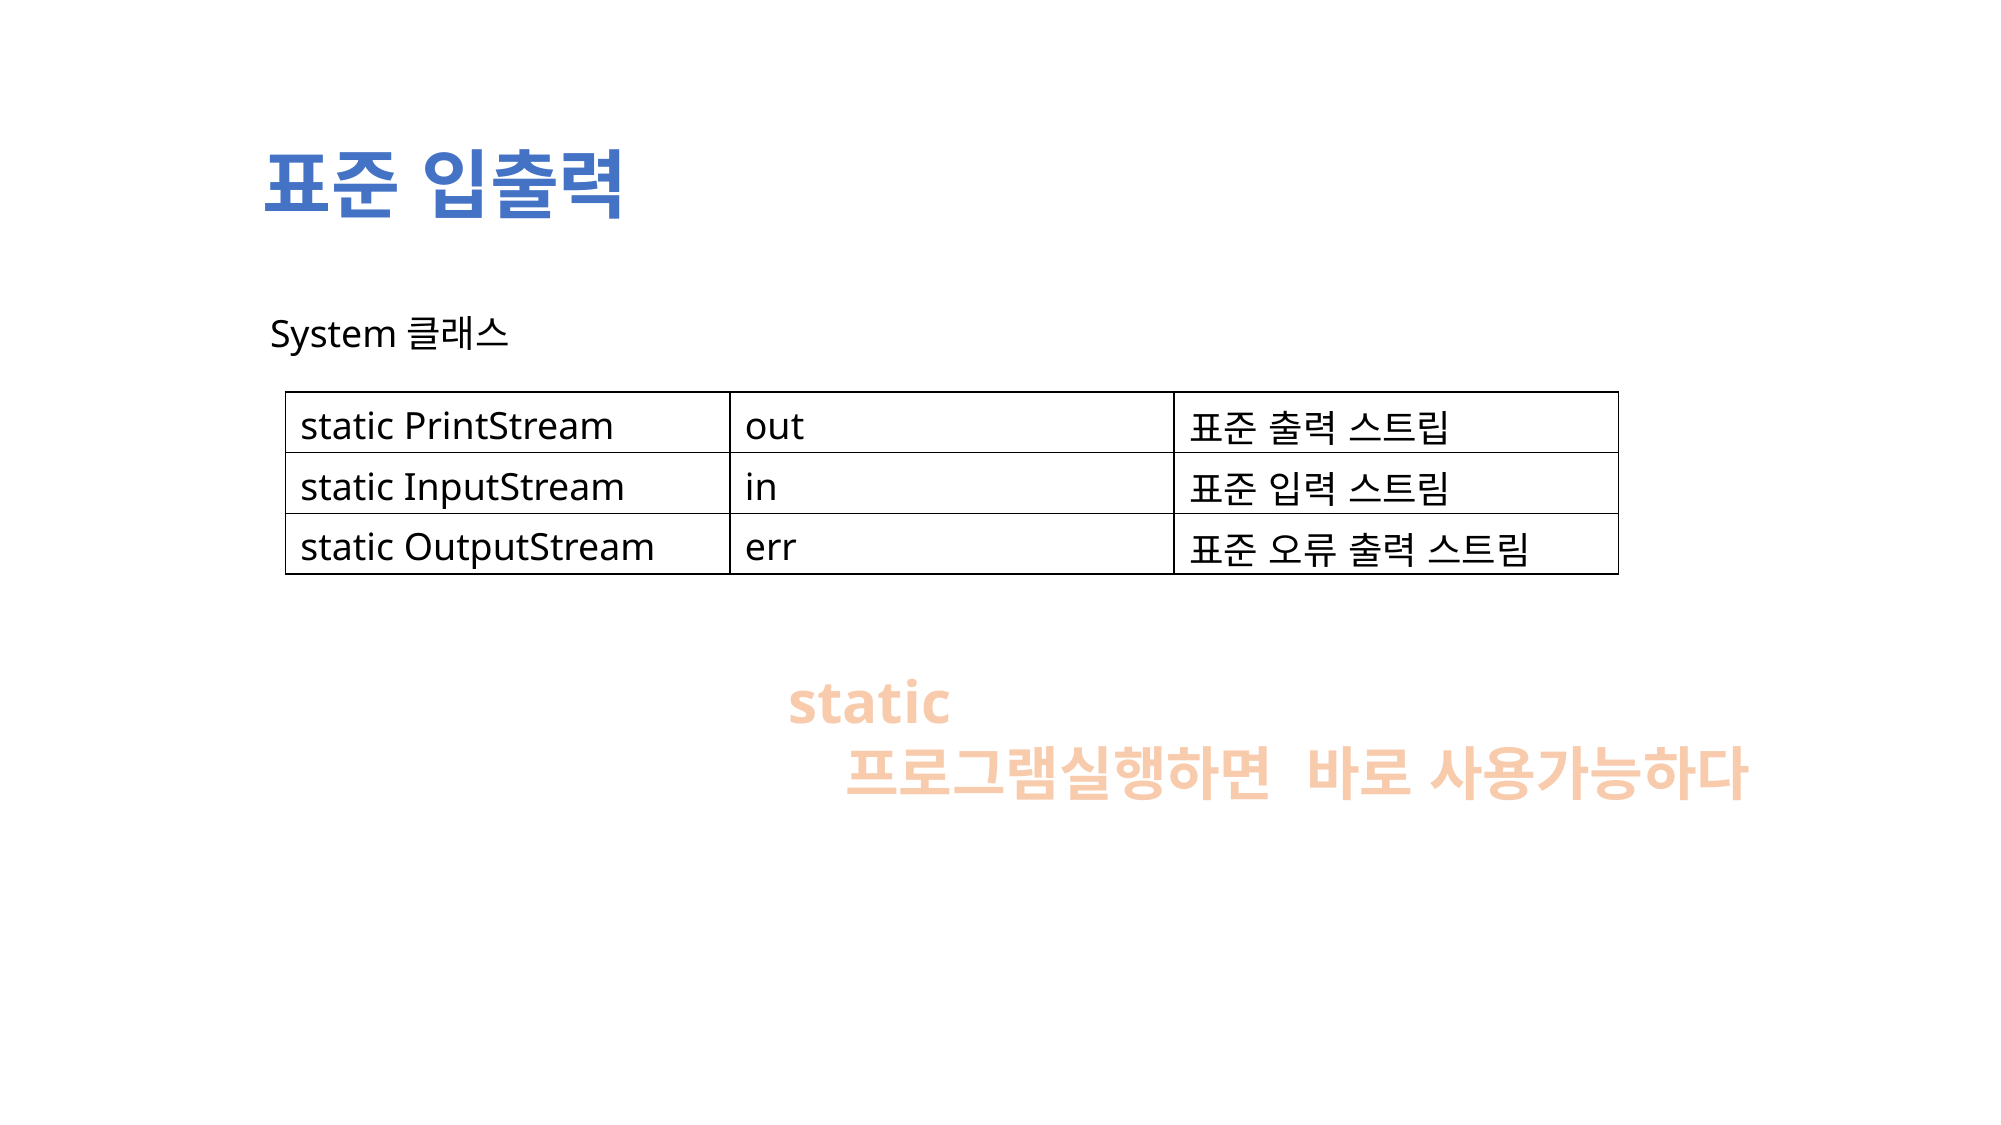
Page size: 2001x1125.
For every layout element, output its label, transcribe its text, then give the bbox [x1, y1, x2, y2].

table_cell 표준 오류 출력 스트림 [1175, 514, 1618, 573]
table_header out [731, 393, 1173, 452]
table_cell static OutputStream [286, 514, 729, 573]
text_box System클래스 [255, 303, 681, 363]
text_box static [773, 657, 967, 743]
text_box 프로그램실행하면 바로 사용가능하다 [830, 729, 1766, 815]
table_header 표준 출력 스트립 [1175, 393, 1618, 452]
table_cell in [731, 453, 1173, 513]
table_header static PrintStream [286, 393, 729, 452]
table_cell 표준 입력 스트림 [1175, 453, 1618, 513]
table_cell err [731, 514, 1173, 573]
table_cell static InputStream [286, 453, 729, 513]
text_box 표준 입출력 [247, 129, 644, 235]
